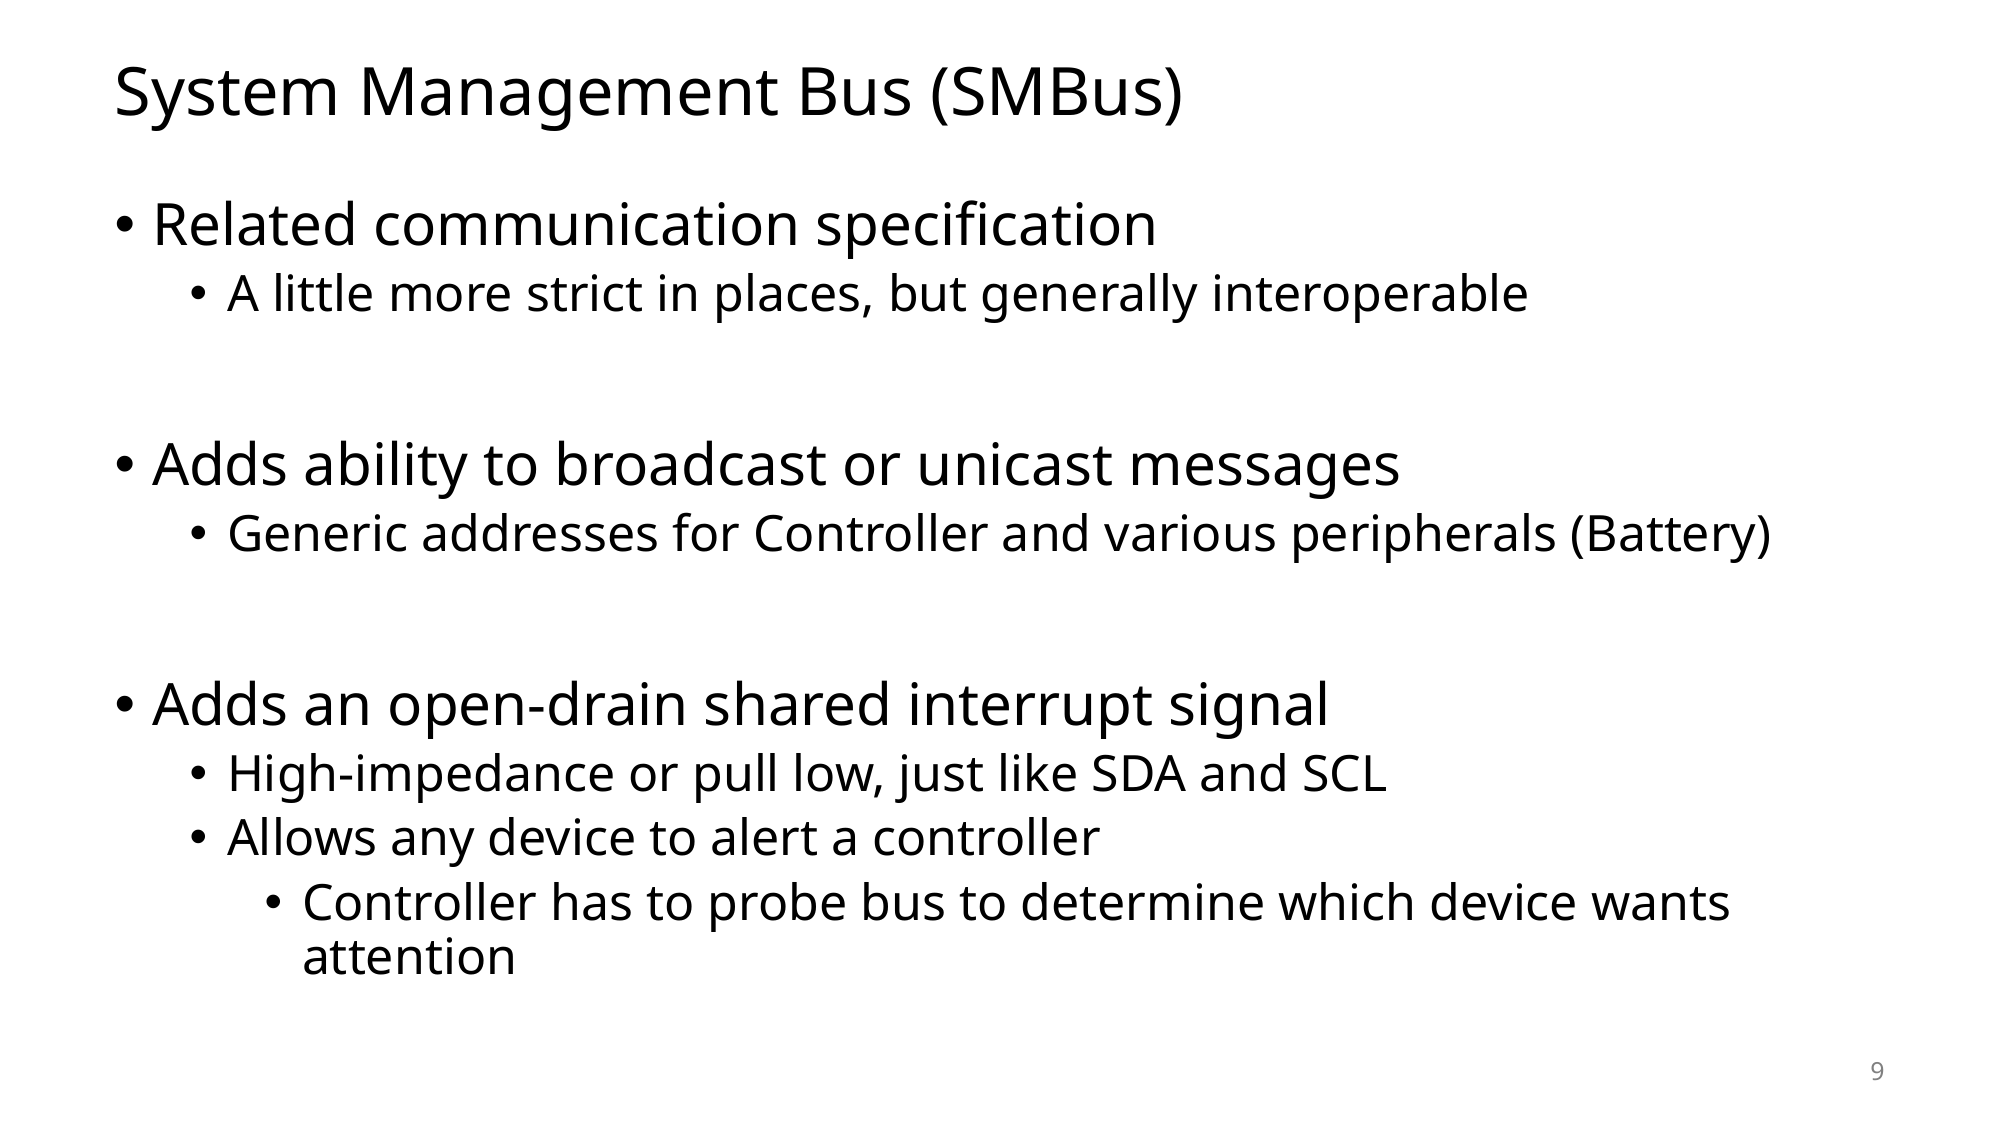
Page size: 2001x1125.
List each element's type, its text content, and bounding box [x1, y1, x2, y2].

list Related communication specification A little more strict in places, but generally interoperable Adds ability to broadcast or unicast messages Generic addresses for Controller and various peripherals (Battery) Adds an open-drain shared interrupt signal High-impedance or pull low, just like SDA and SCL Allows any device to alert a controller Controller has to probe bus to determine which device wants attention [99, 187, 1900, 1013]
slide_number 9 [1749, 1042, 1900, 1103]
title System Management Bus (SMBus) [99, 37, 1900, 150]
